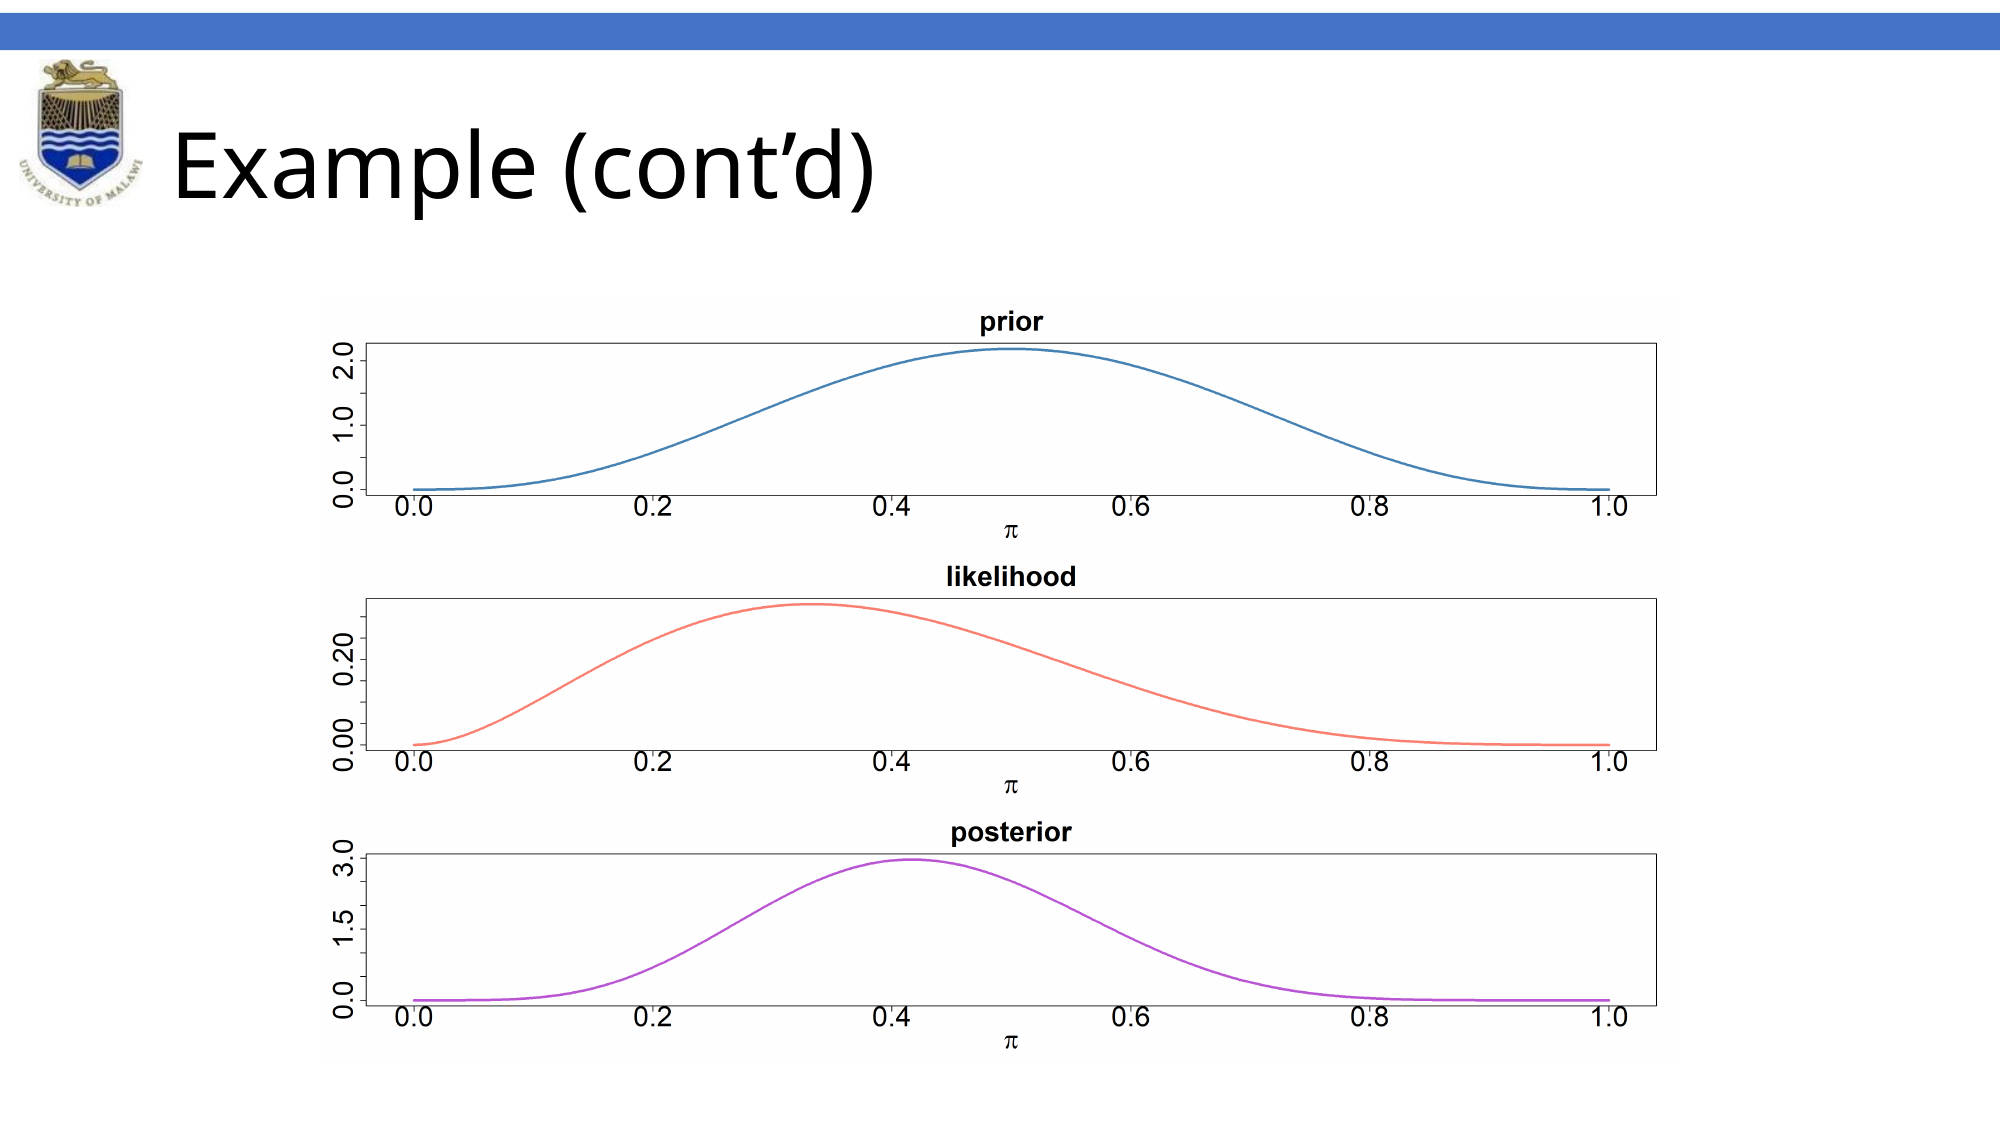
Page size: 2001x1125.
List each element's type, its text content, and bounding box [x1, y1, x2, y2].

picture [320, 297, 1680, 1063]
title Example (cont’d) [155, 59, 1851, 278]
picture [19, 59, 143, 207]
